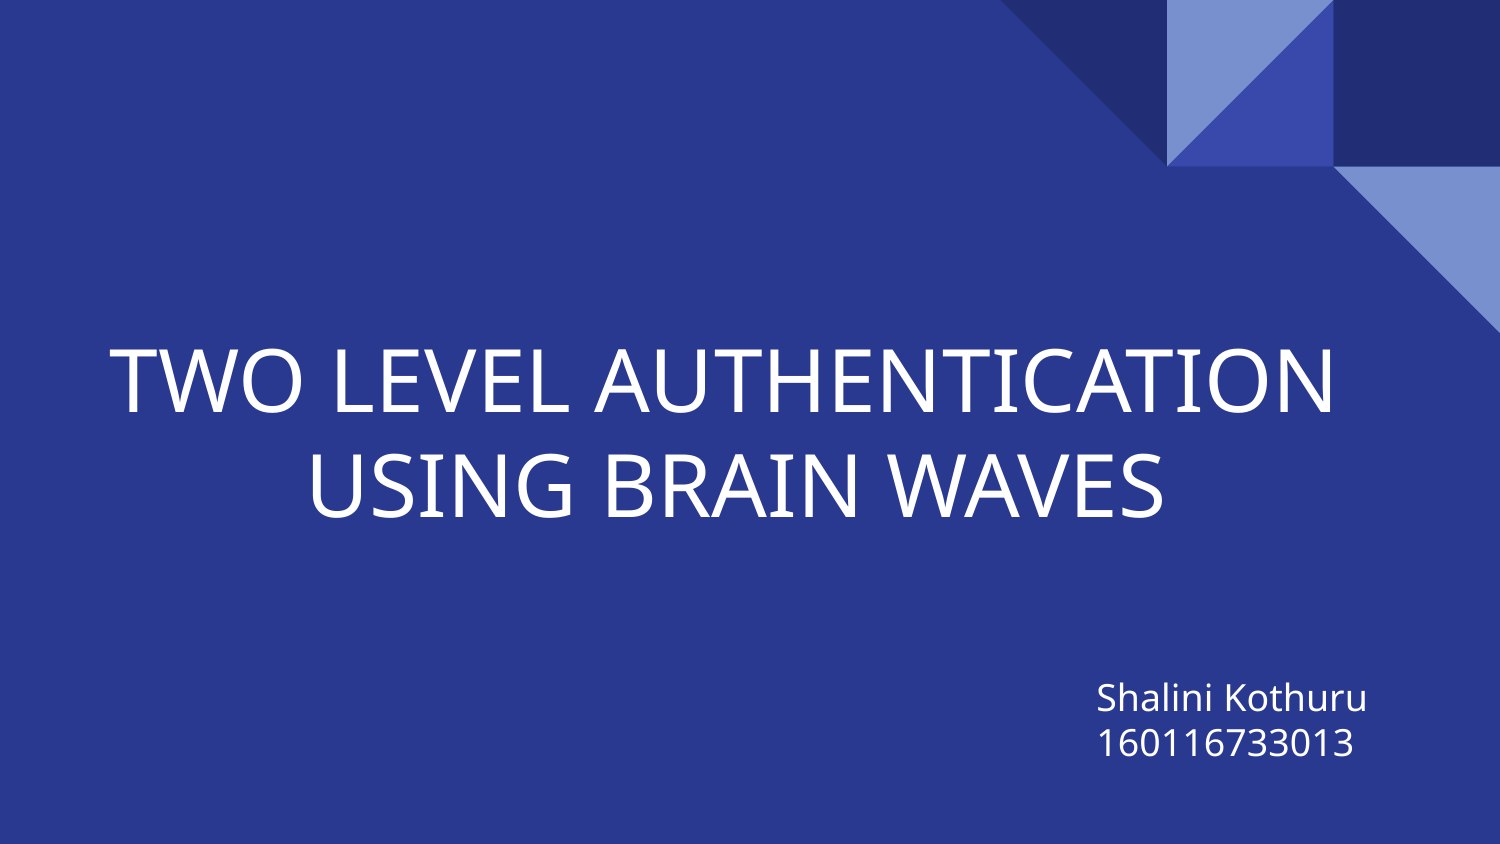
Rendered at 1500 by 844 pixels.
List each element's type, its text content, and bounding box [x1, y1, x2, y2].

title TWO LEVEL AUTHENTICATION USING BRAIN WAVES [71, 274, 1401, 550]
text_box Shalini Kothuru 160116733013 [1081, 651, 1385, 789]
